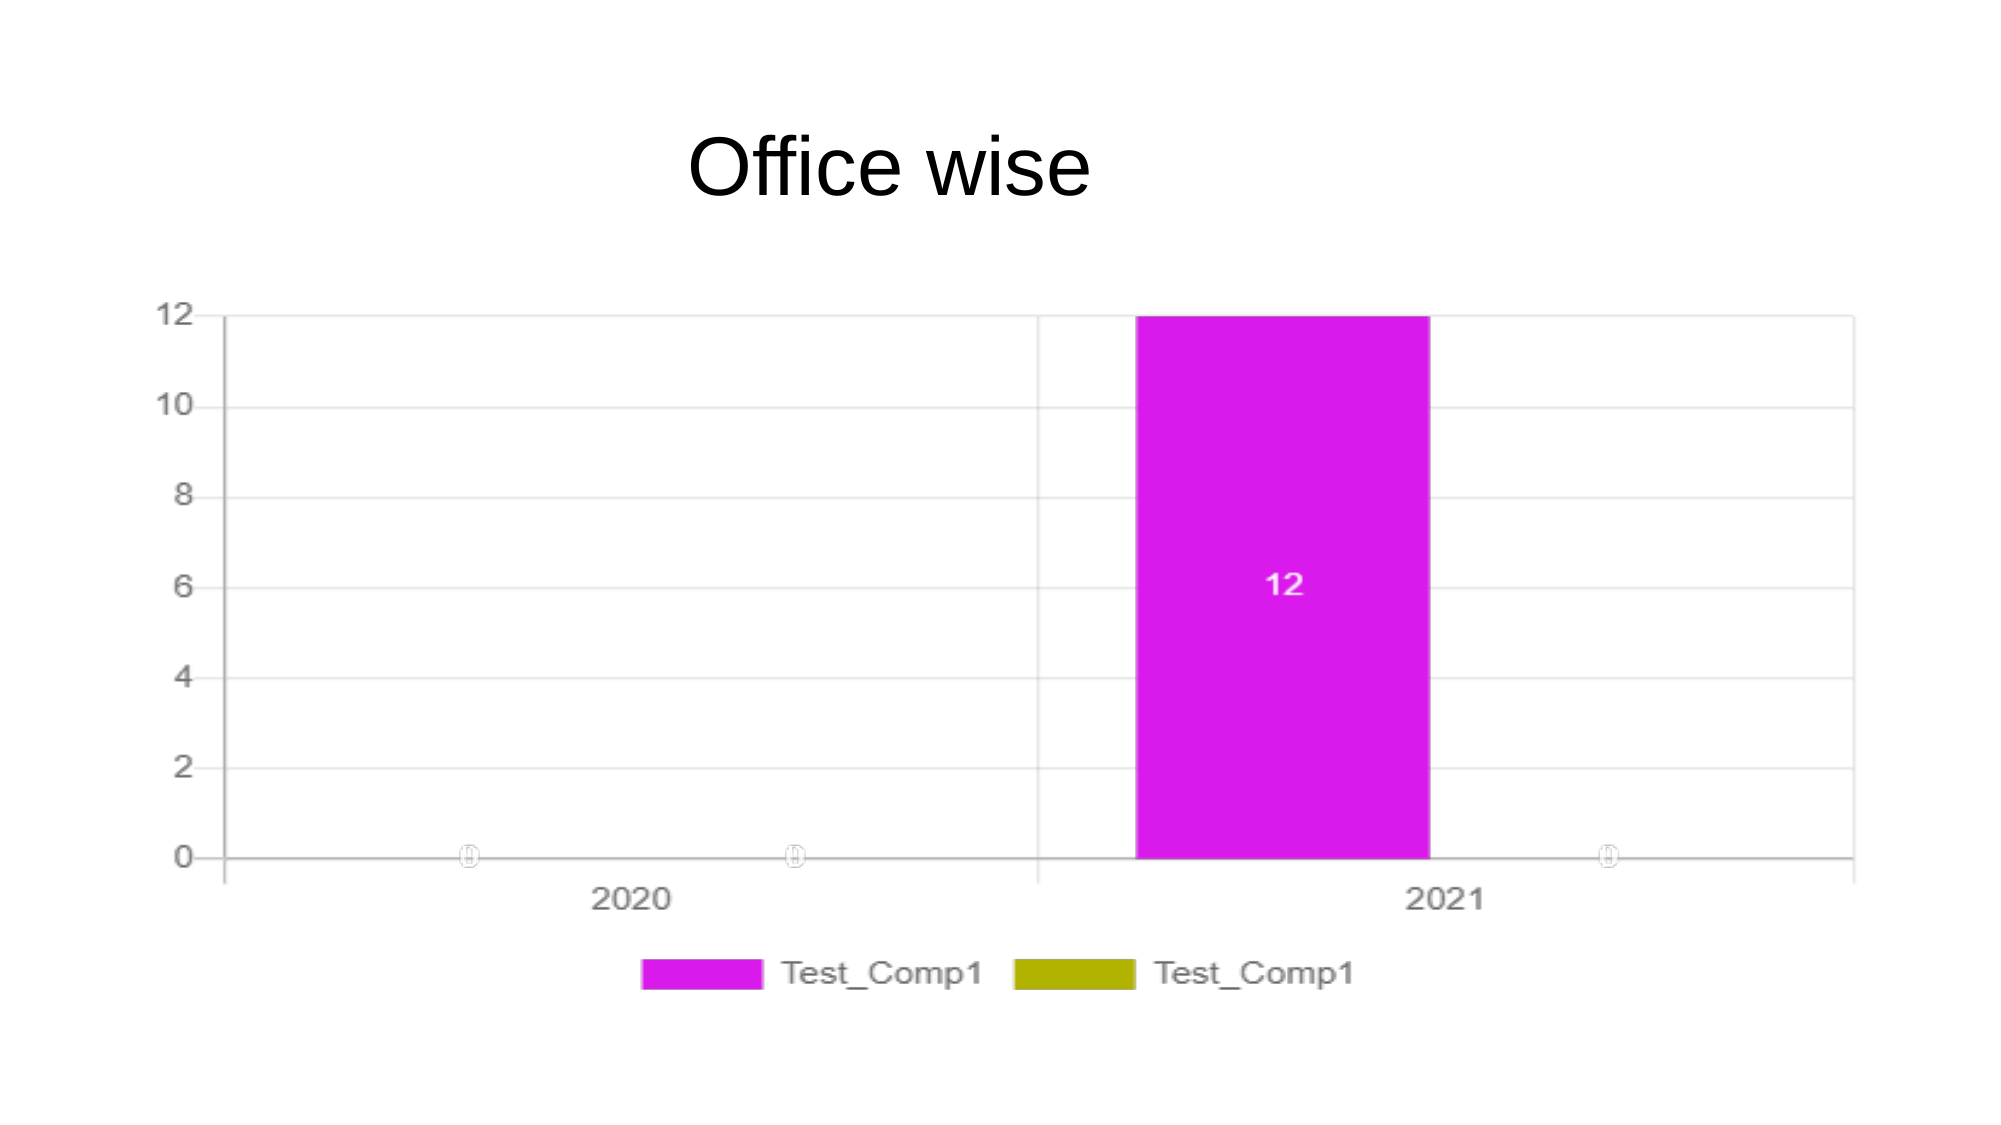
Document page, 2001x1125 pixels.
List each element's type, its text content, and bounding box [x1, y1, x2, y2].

title Office wise [137, 59, 1863, 278]
picture [137, 299, 1863, 1014]
